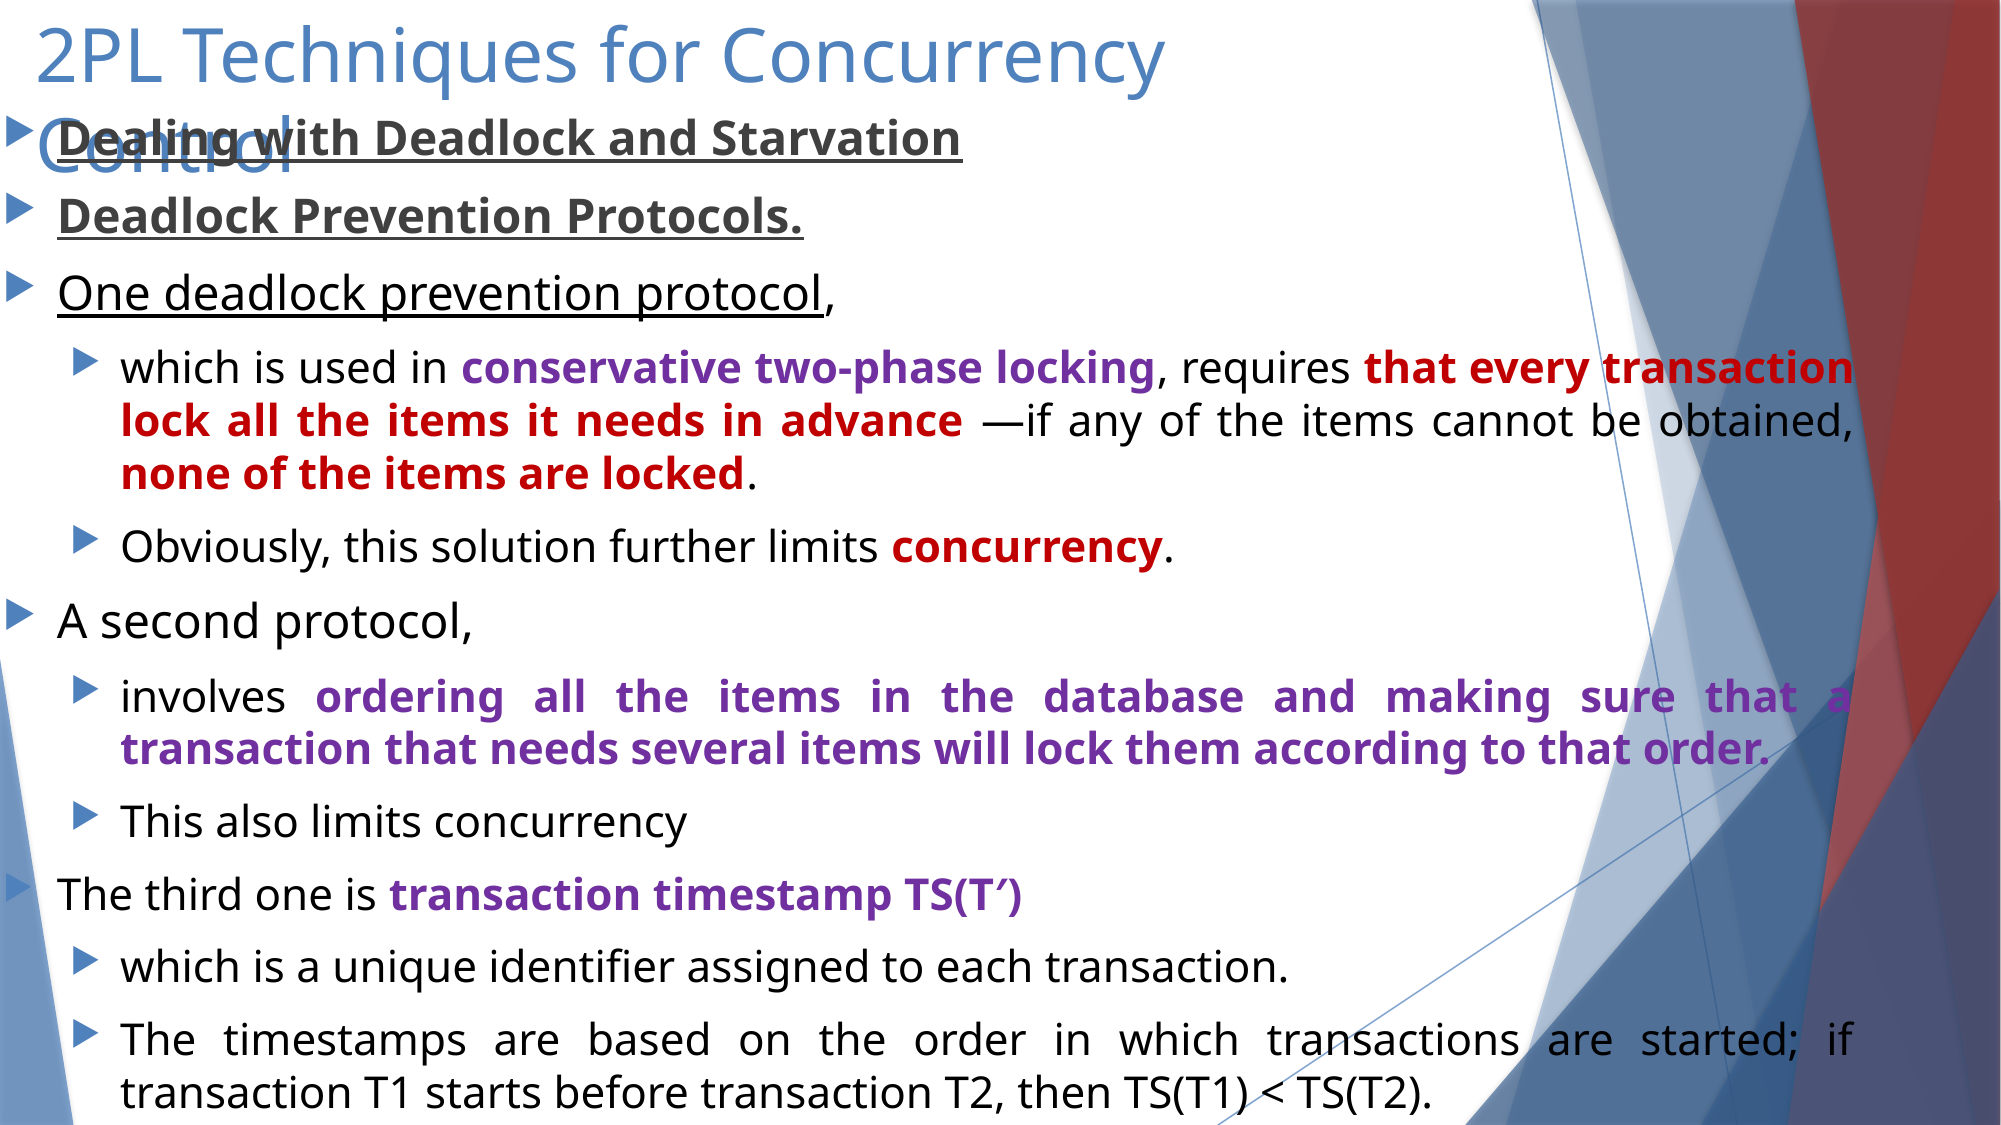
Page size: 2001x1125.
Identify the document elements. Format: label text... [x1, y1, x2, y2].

list Dealing with Deadlock and Starvation Deadlock Prevention Protocols. One deadlock prevention protocol, which is used in conservative two-phase locking, requires that every transaction lock all the items it needs in advance —if any of the items cannot be obtained, none of the items are locked. Obviously, this solution further limits concurrency. A second protocol, involves ordering all the items in the database and making sure that a transaction that needs several items will lock them according to that order. This also limits concurrency The third one is transaction timestamp TS(T′) which is a unique identifier assigned to each transaction. The timestamps are based on the order in which transactions are started; if transaction T1 starts before transaction T2, then TS(T1) < TS(T2). [0, 99, 1871, 1125]
title 2PL Techniques for Concurrency Control [20, 0, 1431, 99]
